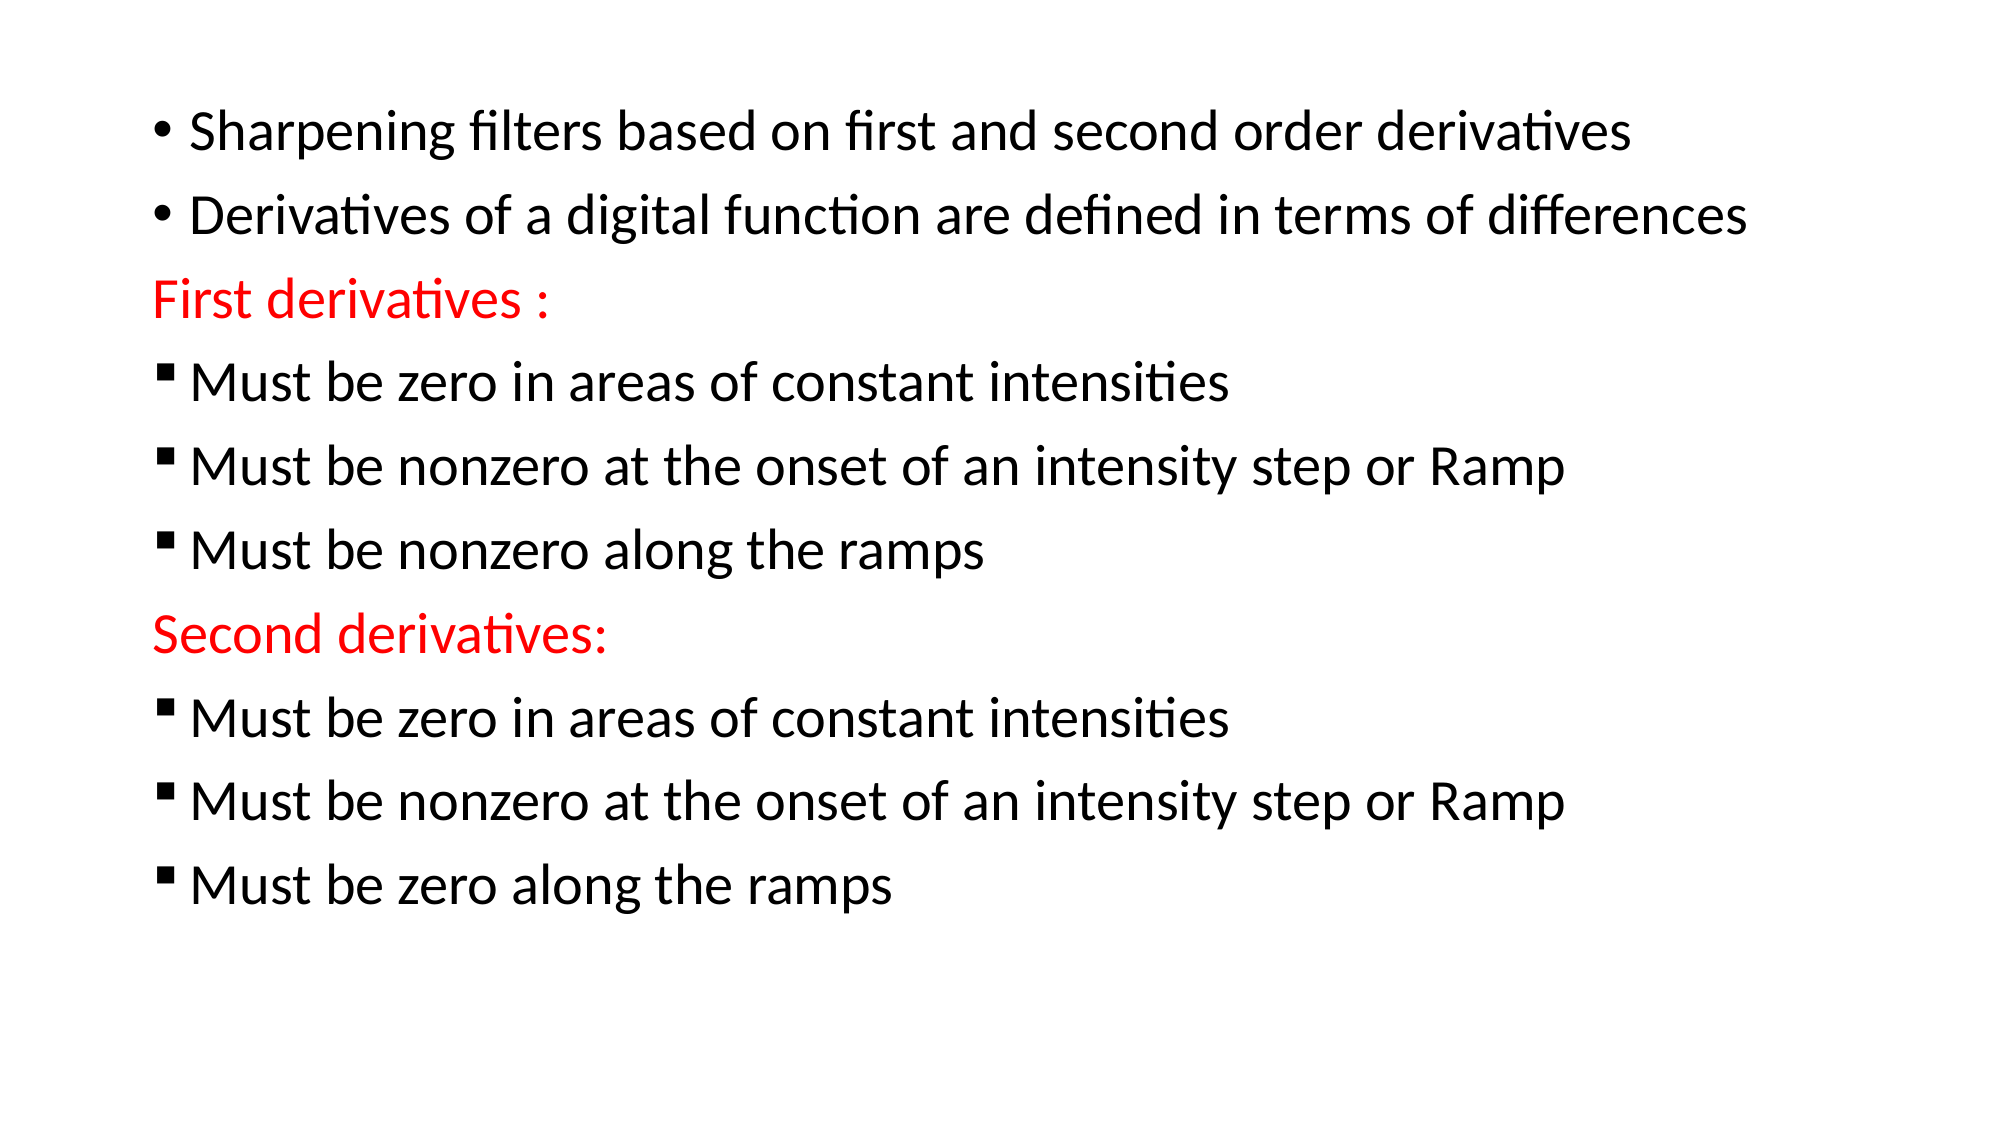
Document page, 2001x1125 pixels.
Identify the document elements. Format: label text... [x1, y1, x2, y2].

list Sharpening filters based on first and second order derivatives Derivatives of a digital function are defined in terms of differences First derivatives : Must be zero in areas of constant intensities Must be nonzero at the onset of an intensity step or Ramp Must be nonzero along the ramps Second derivatives: Must be zero in areas of constant intensities Must be nonzero at the onset of an intensity step or Ramp Must be zero along the ramps [137, 92, 1863, 1014]
